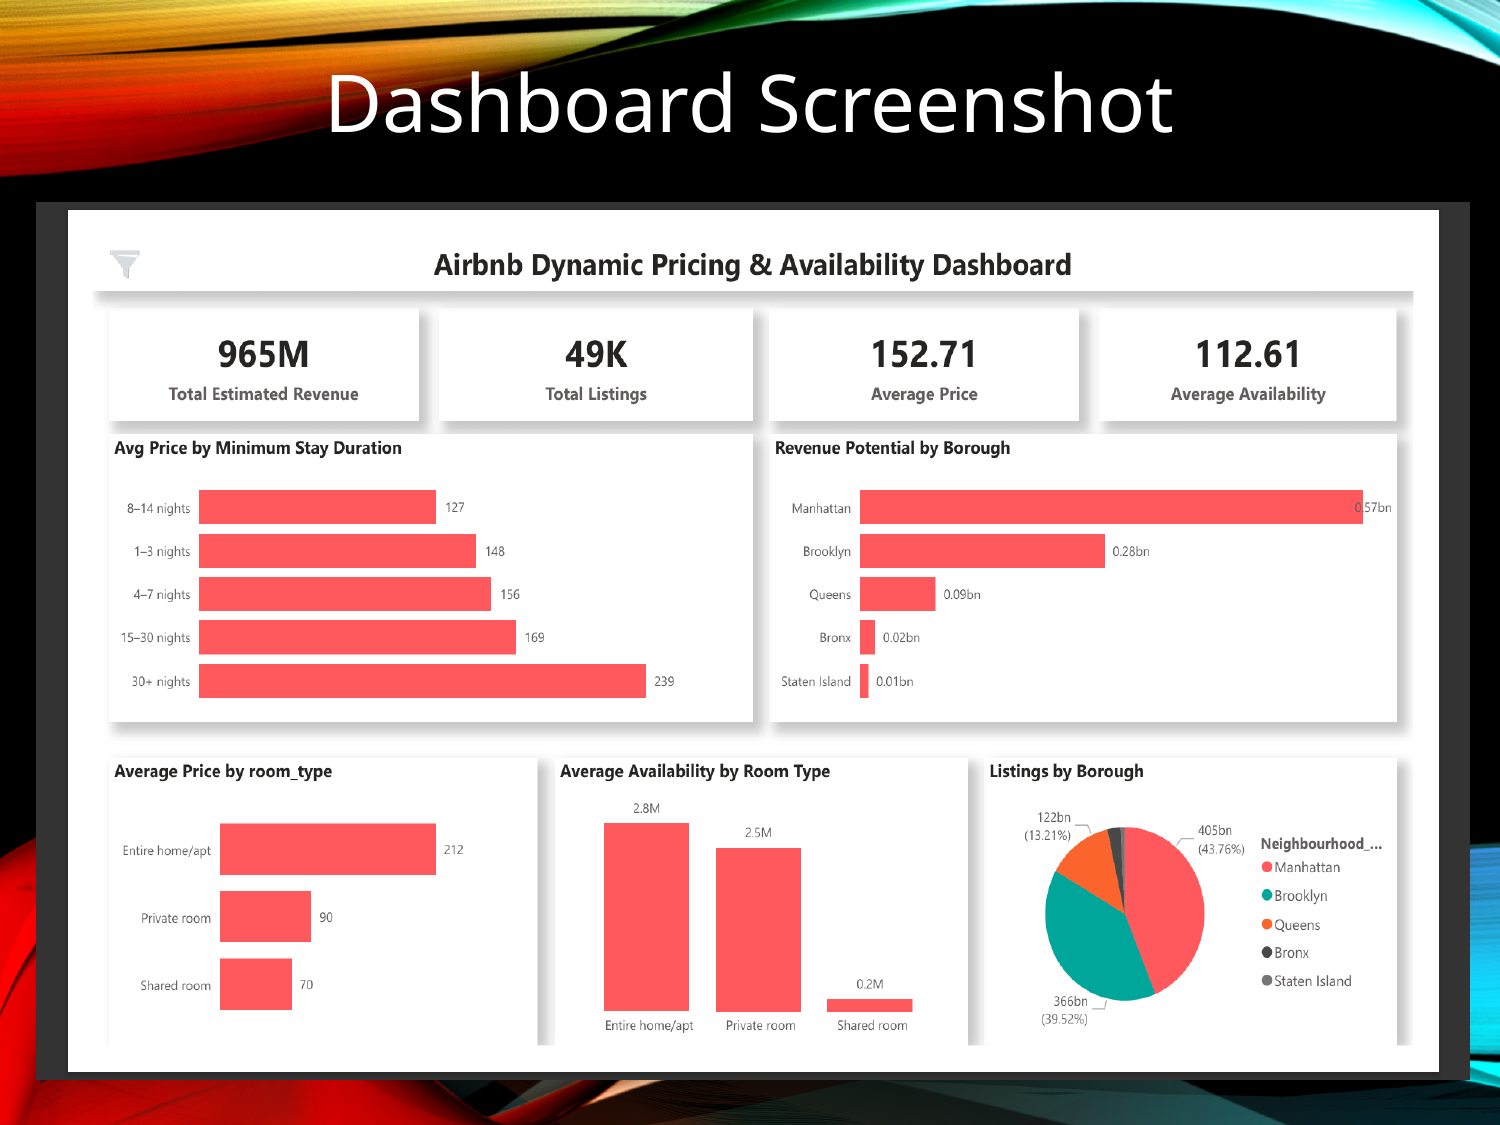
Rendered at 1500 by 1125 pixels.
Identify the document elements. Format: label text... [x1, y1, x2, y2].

picture [0, 0, 1500, 178]
picture [0, 202, 1500, 1125]
text_box Dashboard Screenshot [74, 45, 1425, 157]
